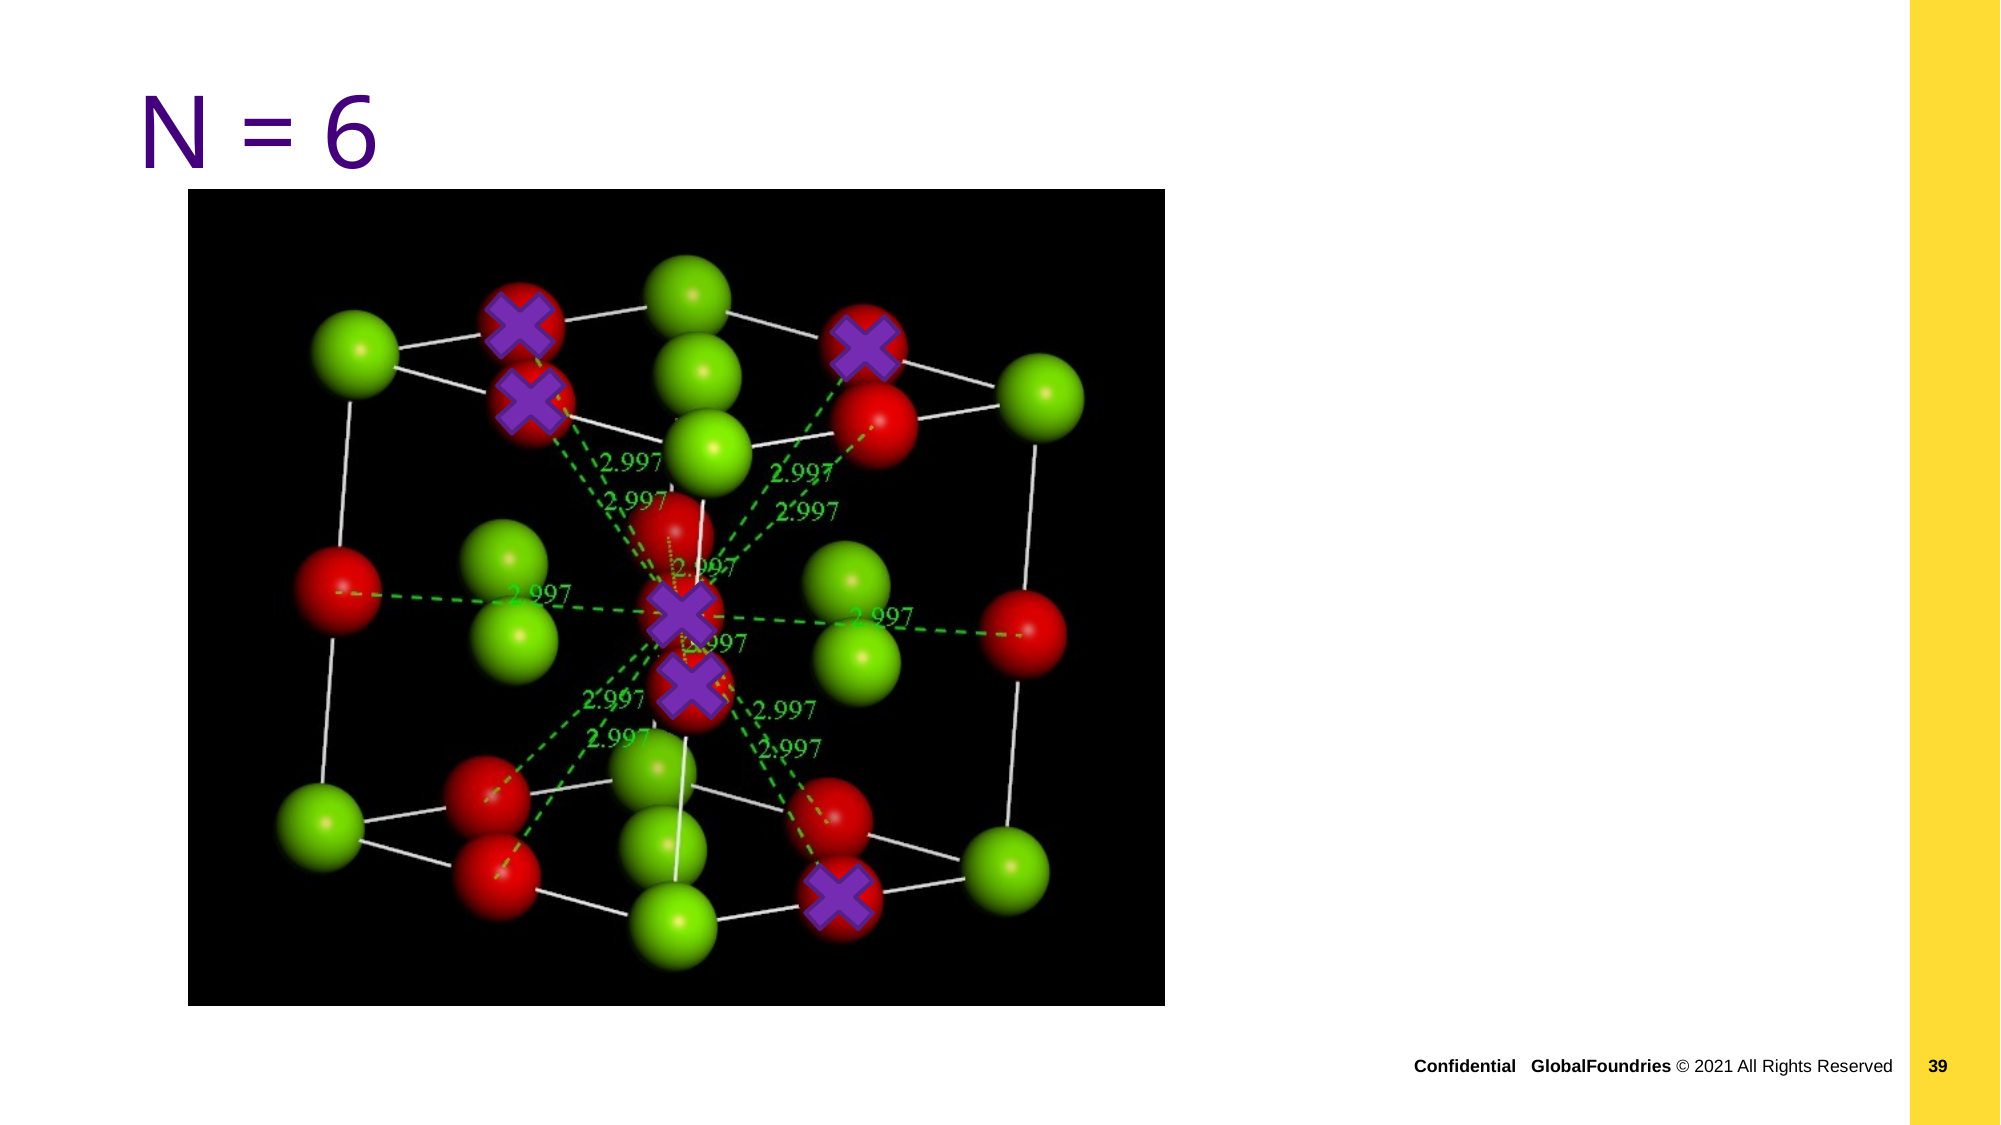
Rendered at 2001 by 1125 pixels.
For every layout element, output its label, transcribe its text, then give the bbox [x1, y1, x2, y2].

title N = 6 [136, 65, 1759, 190]
picture [187, 189, 1165, 1006]
